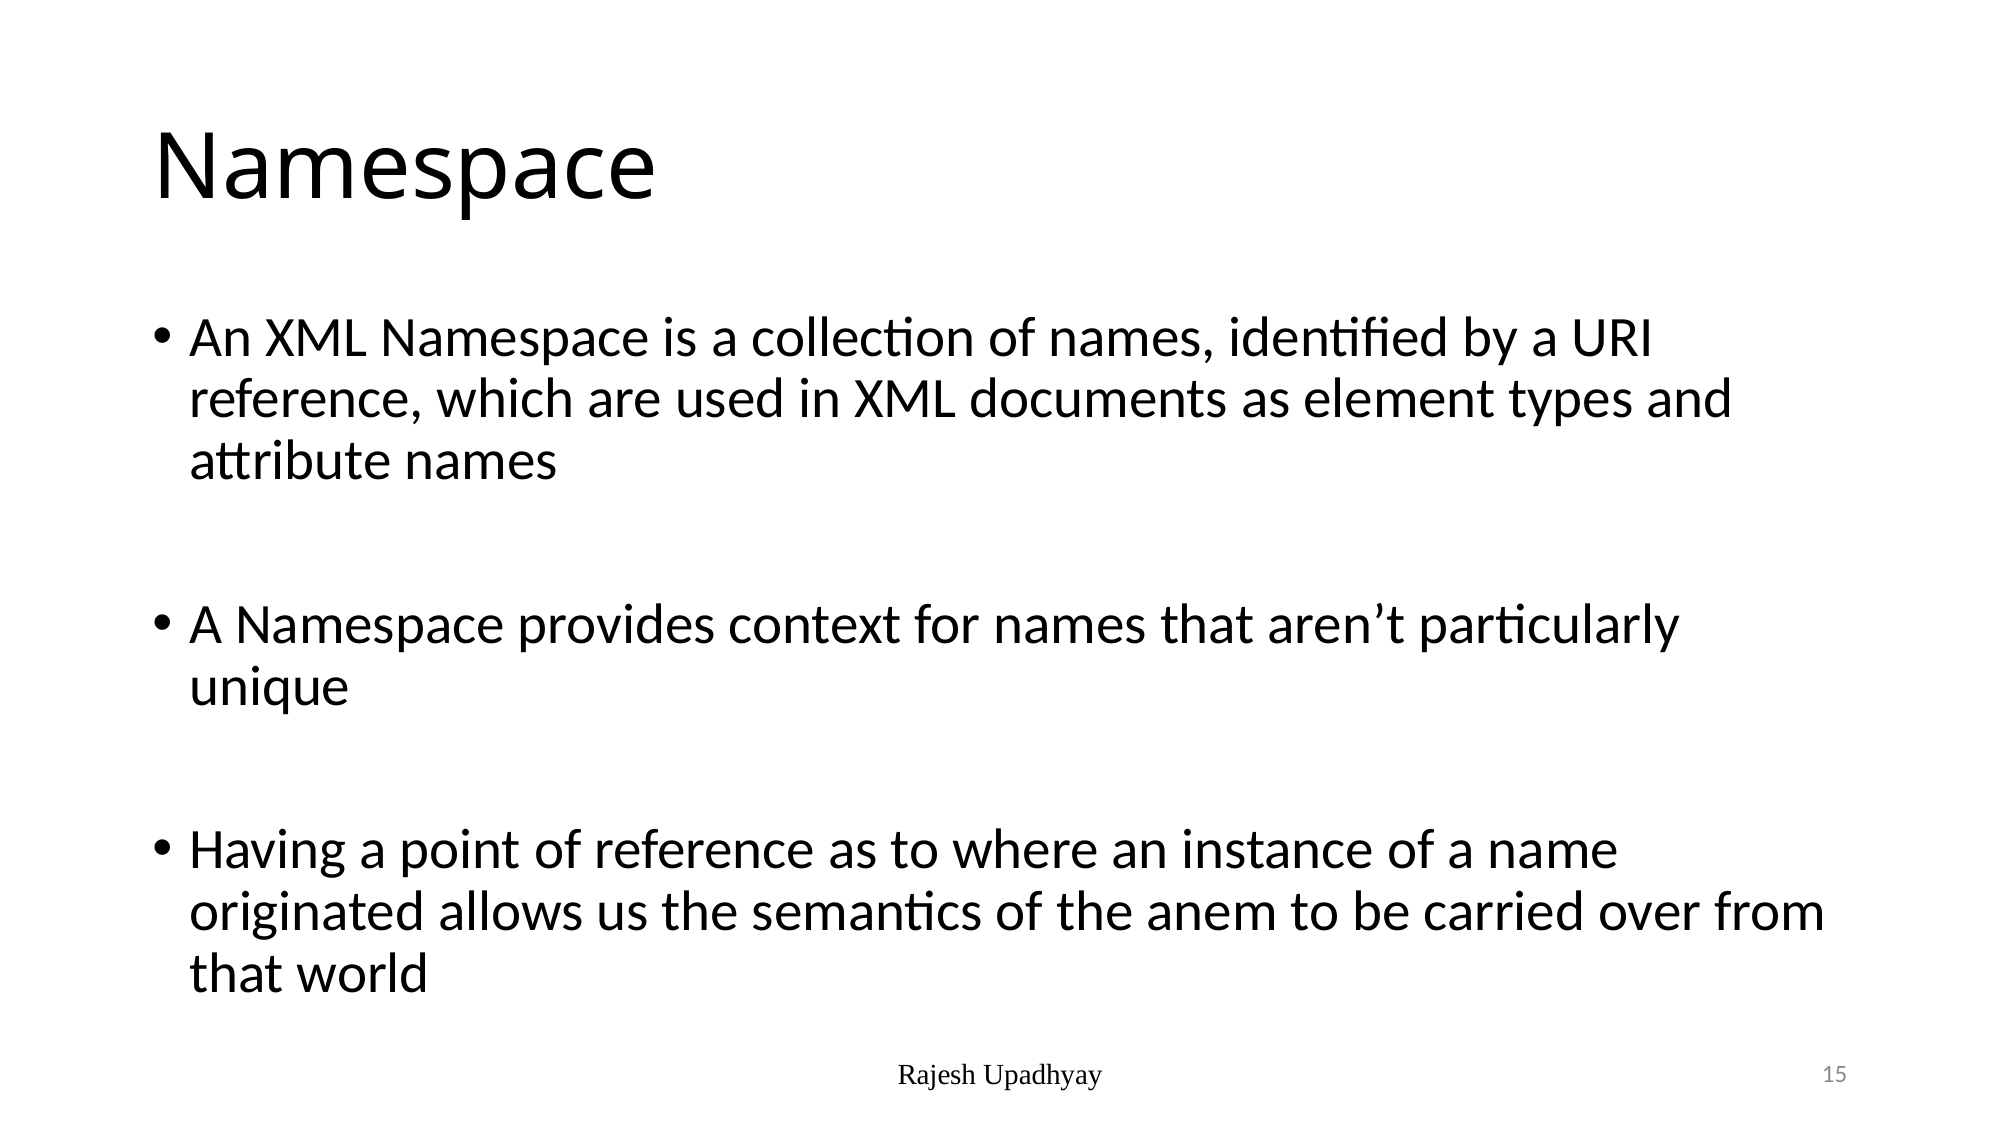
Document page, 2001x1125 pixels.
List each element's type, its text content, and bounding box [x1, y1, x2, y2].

footer Rajesh Upadhyay [662, 1042, 1338, 1103]
title Namespace [137, 59, 1863, 278]
list An XML Namespace is a collection of names, identified by a URI reference, which are used in XML documents as element types and attribute names A Namespace provides context for names that aren’t particularly unique Having a point of reference as to where an instance of a name originated allows us the semantics of the anem to be carried over from that world [137, 299, 1863, 1014]
slide_number 15 [1412, 1042, 1863, 1103]
